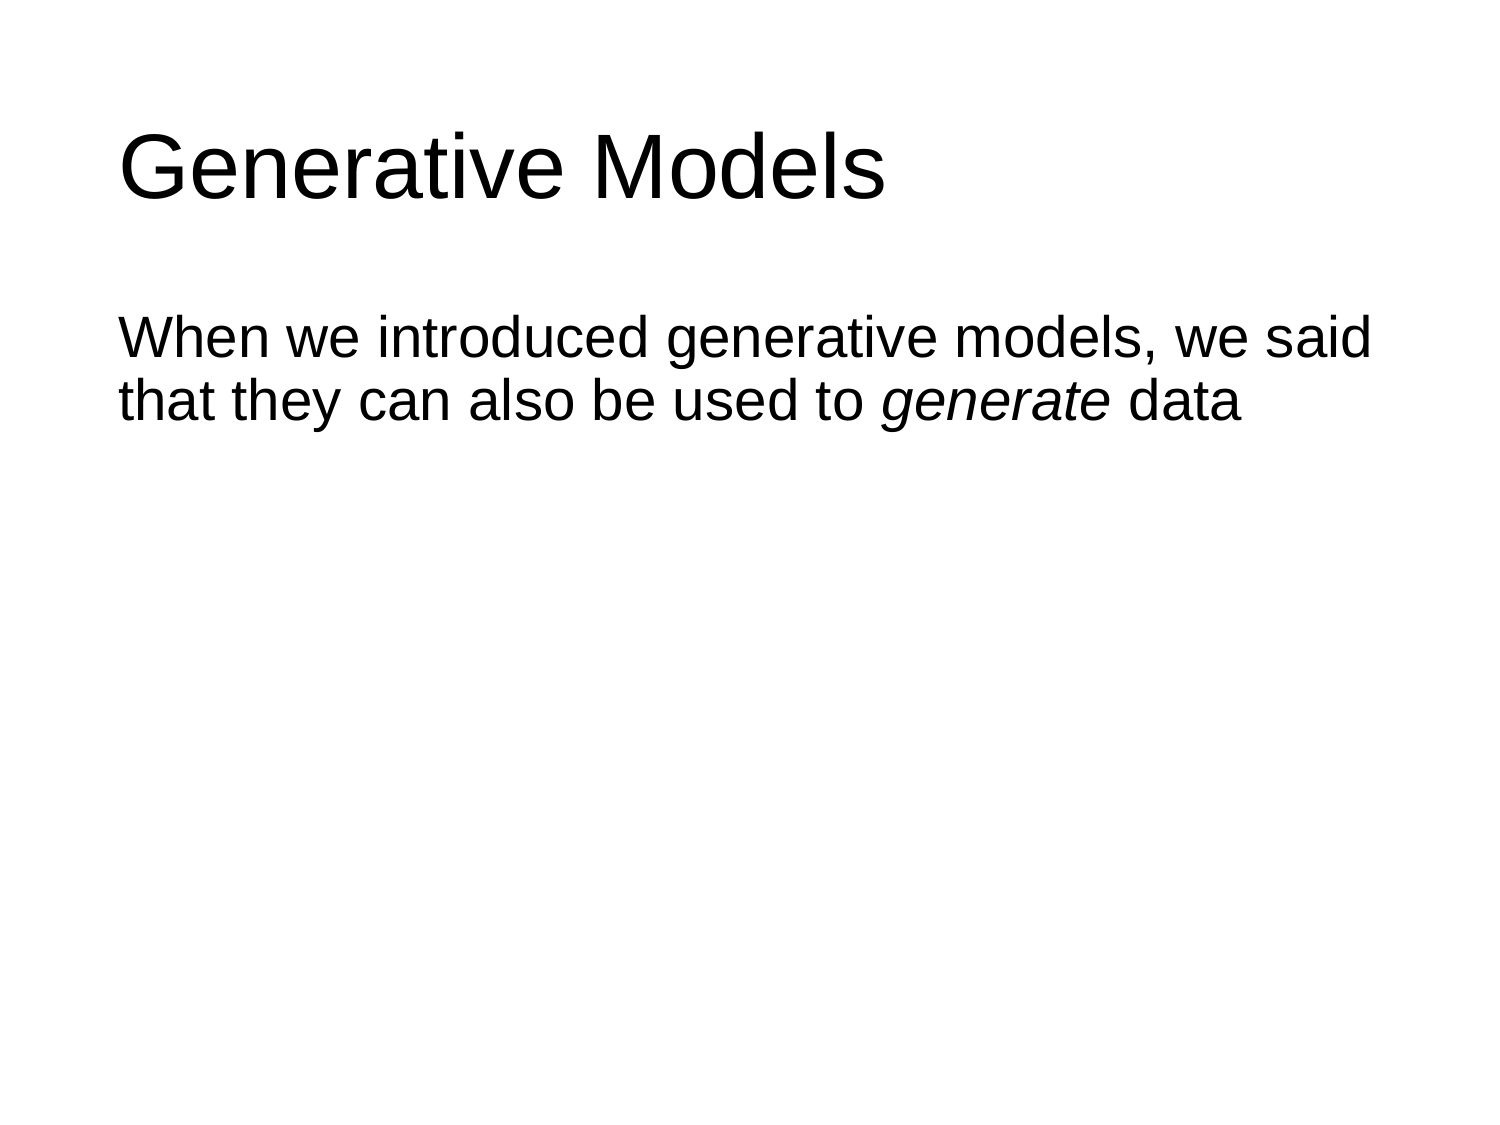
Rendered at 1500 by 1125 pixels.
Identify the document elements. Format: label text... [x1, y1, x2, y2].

title Generative Models [103, 59, 1397, 278]
list When we introduced generative models, we said that they can also be used to generate data [103, 299, 1442, 1067]
